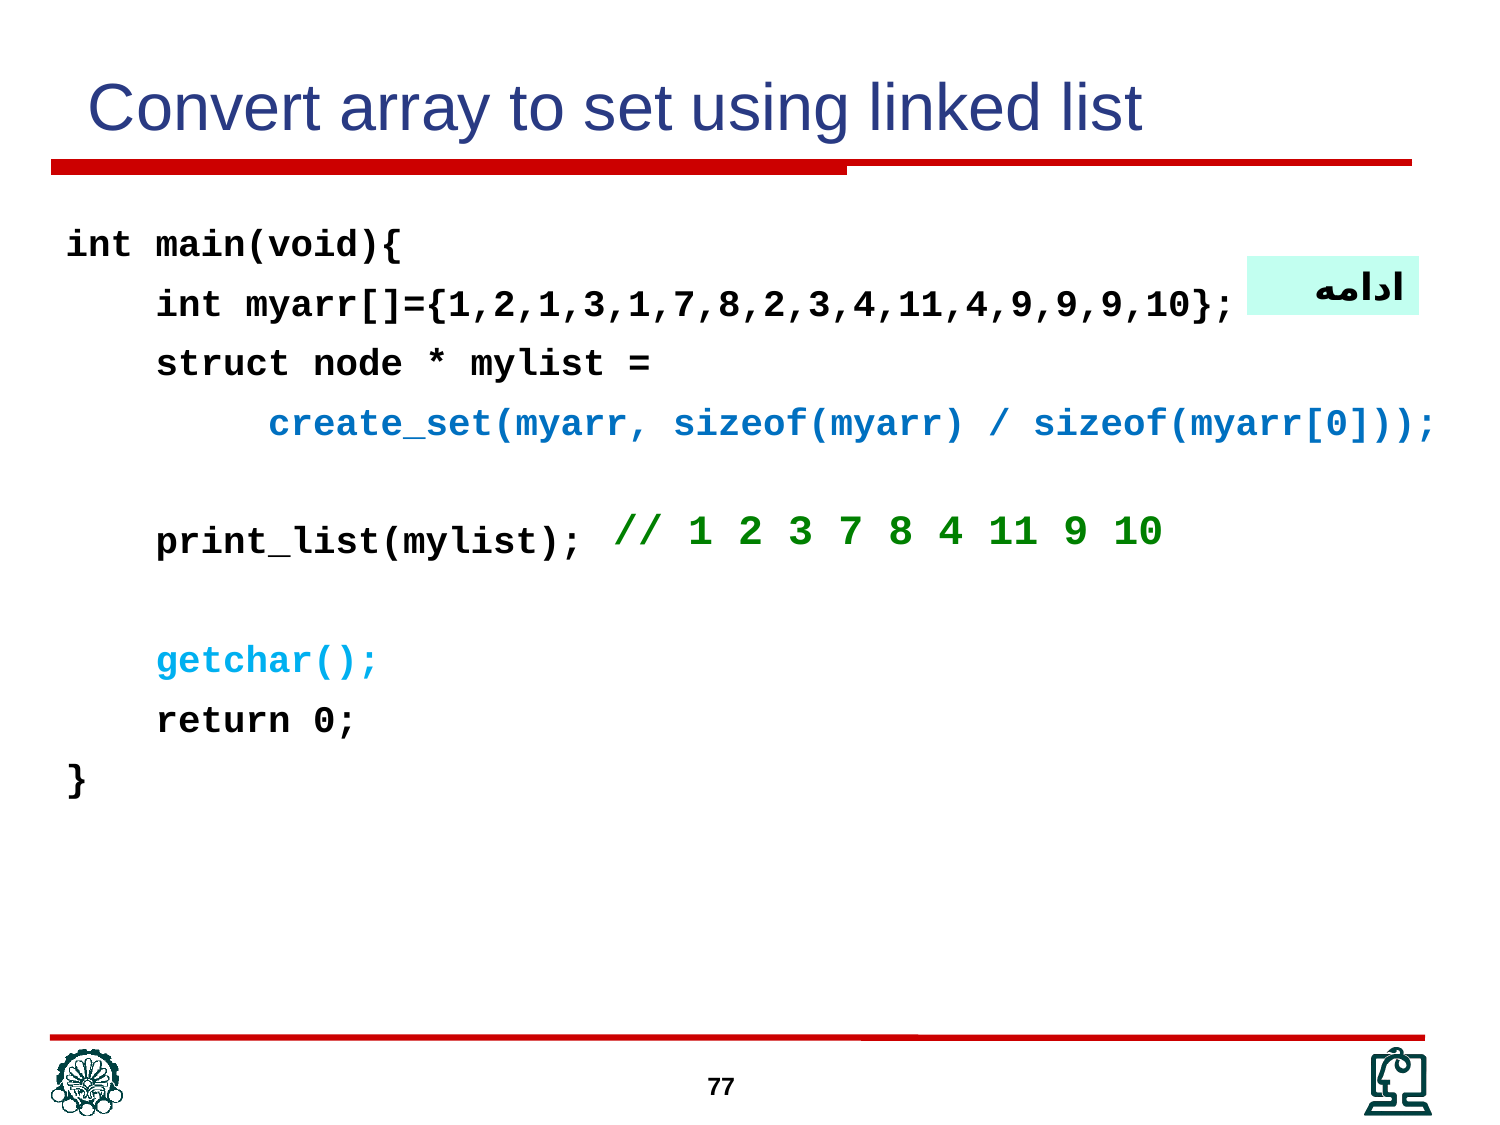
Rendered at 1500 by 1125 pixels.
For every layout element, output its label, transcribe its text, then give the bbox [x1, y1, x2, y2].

picture [1362, 1045, 1438, 1119]
text_box // 1 2 3 7 8 4 11 9 10 [572, 495, 1229, 561]
text_box int main(void){ int myarr[]={1,2,1,3,1,7,8,2,3,4,11,4,9,9,9,10}; struct node * mylist = create_set(myarr, sizeof(myarr) / sizeof(myarr[0])); print_list(mylist); getchar(); return 0; } [49, 151, 1463, 1024]
picture [50, 1047, 125, 1118]
text_box ادامه [1246, 255, 1420, 316]
text_box 77 [650, 1062, 750, 1103]
text_box Convert array to set using linked list [73, 26, 1374, 152]
